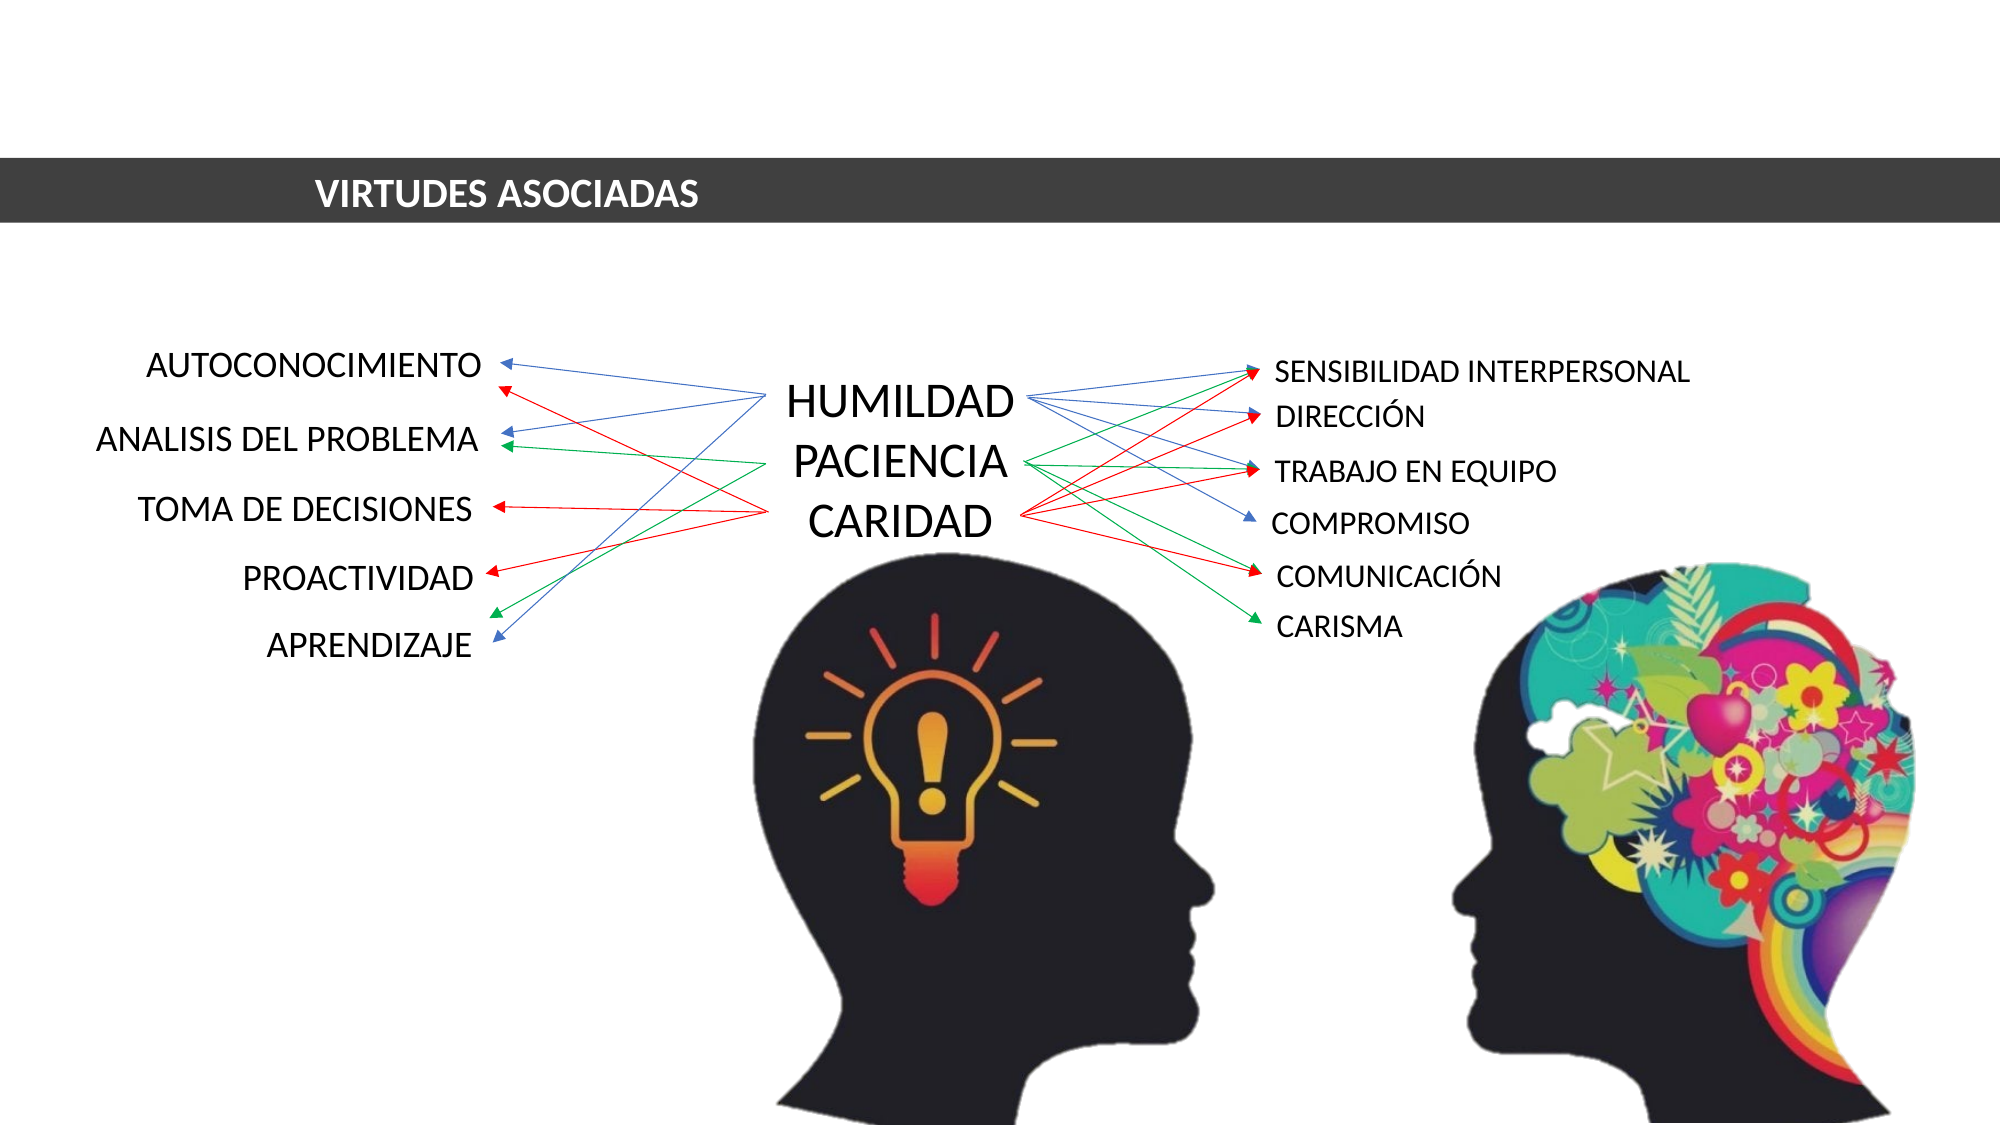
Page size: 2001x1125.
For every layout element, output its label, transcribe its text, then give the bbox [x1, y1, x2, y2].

text_box VIRTUDES ASOCIADAS [0, 157, 2000, 223]
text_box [1233, 575, 1262, 625]
text_box CARISMA [1261, 596, 1420, 652]
text_box DIRECCIÓN [1260, 386, 1454, 441]
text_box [1020, 369, 1260, 508]
text_box HUMILDAD PACIENCIA CARIDAD [736, 360, 1065, 508]
text_box AUTOCONOCIMIENTO [131, 332, 500, 393]
text_box APRENDIZAJE [251, 612, 493, 673]
text_box TRABAJO EN EQUIPO [1261, 441, 1578, 497]
text_box PROACTIVIDAD [227, 545, 489, 606]
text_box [485, 512, 489, 574]
picture [1448, 544, 1941, 1123]
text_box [498, 386, 769, 508]
text_box TOMA DE DECISIONES [123, 476, 489, 537]
text_box SENSIBILIDAD INTERPERSONAL [1259, 341, 1714, 397]
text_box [492, 394, 766, 644]
text_box ANALISIS DEL PROBLEMA [81, 406, 492, 467]
text_box COMUNICACIÓN [1262, 546, 1448, 602]
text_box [1233, 515, 1262, 575]
picture [713, 508, 1233, 1125]
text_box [1022, 469, 1260, 516]
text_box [499, 362, 766, 386]
text_box COMPROMISO [1262, 494, 1507, 546]
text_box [1022, 414, 1261, 514]
